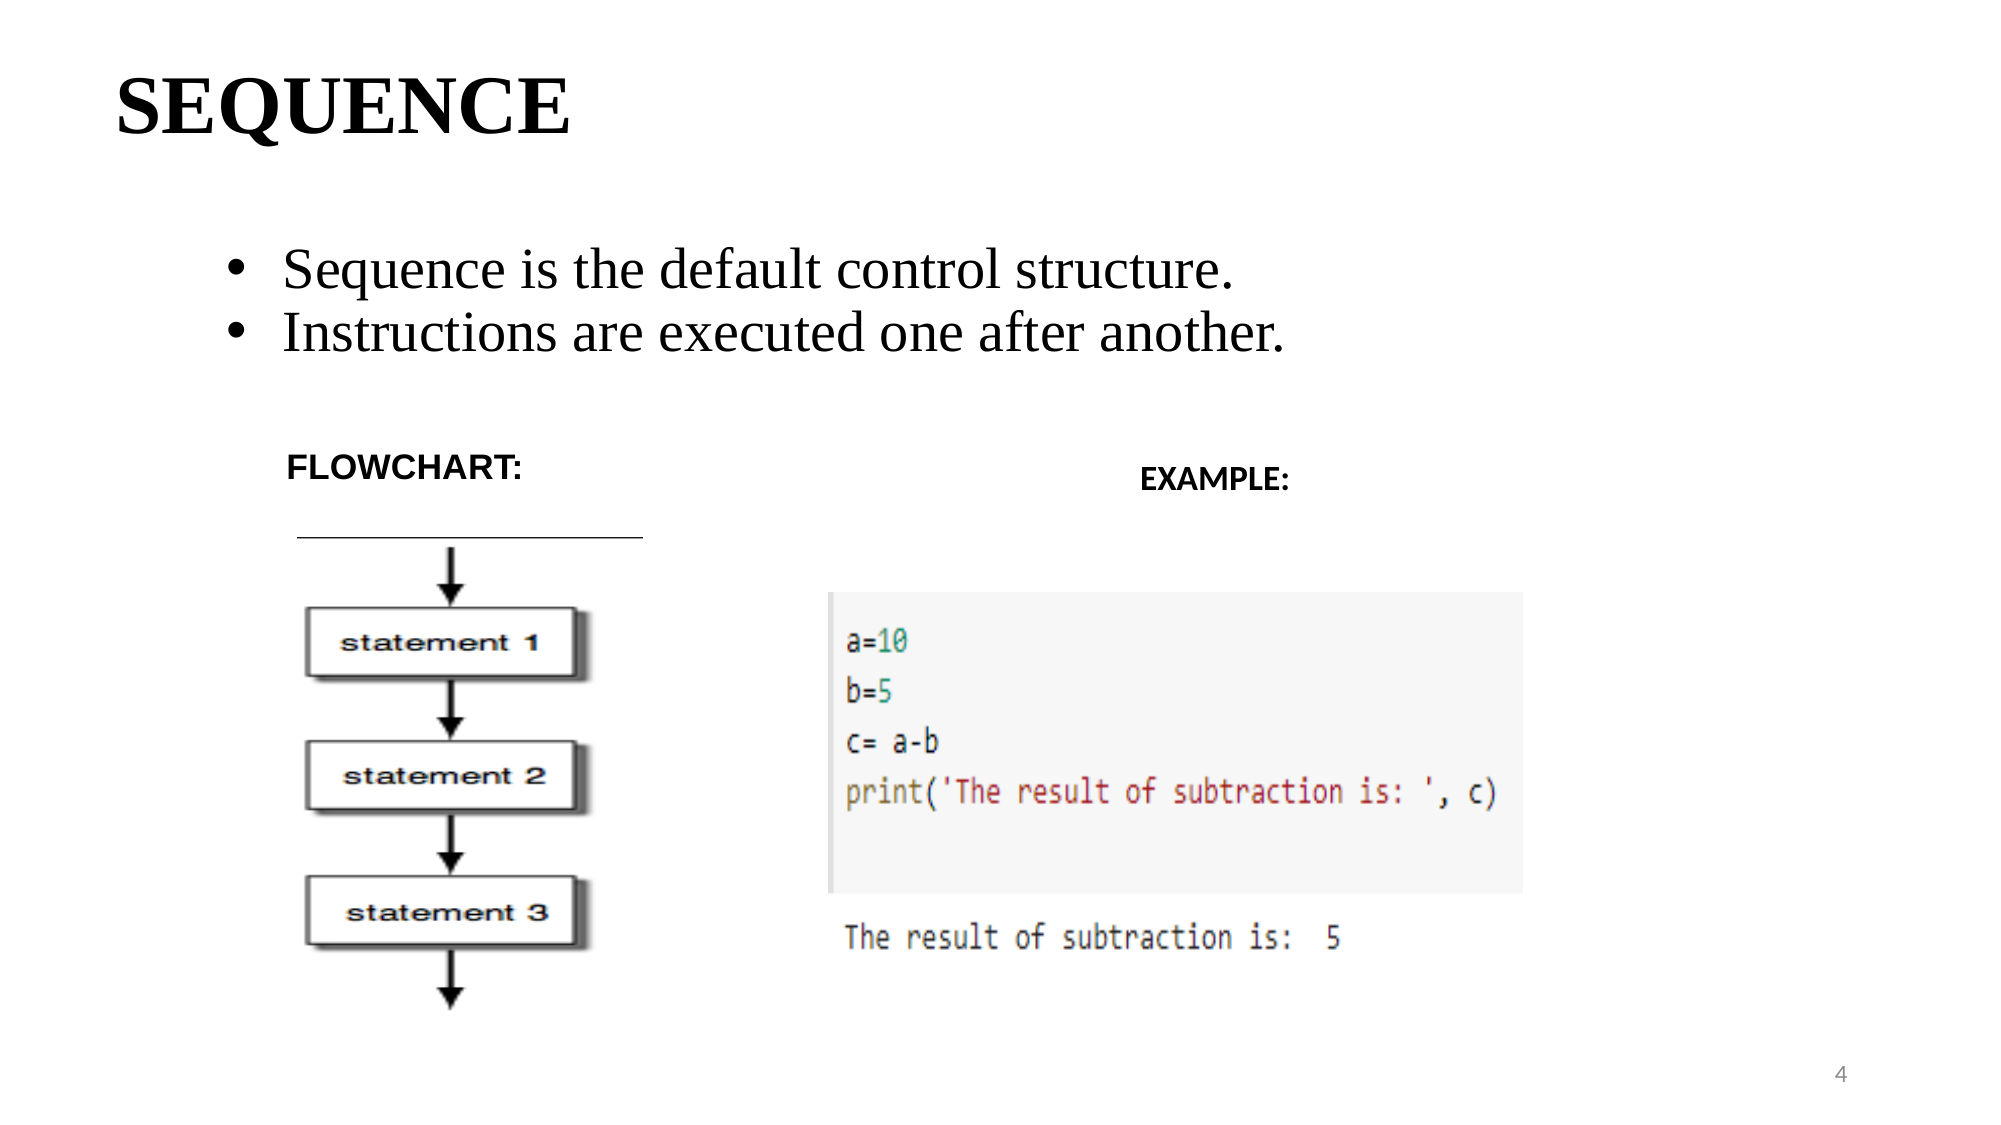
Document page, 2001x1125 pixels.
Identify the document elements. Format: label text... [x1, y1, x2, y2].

list Sequence is the default control structure. Instructions are executed one after another. [136, 230, 1862, 362]
slide_number 4 [1412, 1042, 1863, 1103]
text_box FLOWCHART: [271, 436, 670, 537]
picture [828, 592, 1523, 963]
text_box EXAMPLE: [1124, 447, 1523, 506]
title SEQUENCE [100, 21, 1826, 159]
picture [297, 537, 643, 1014]
